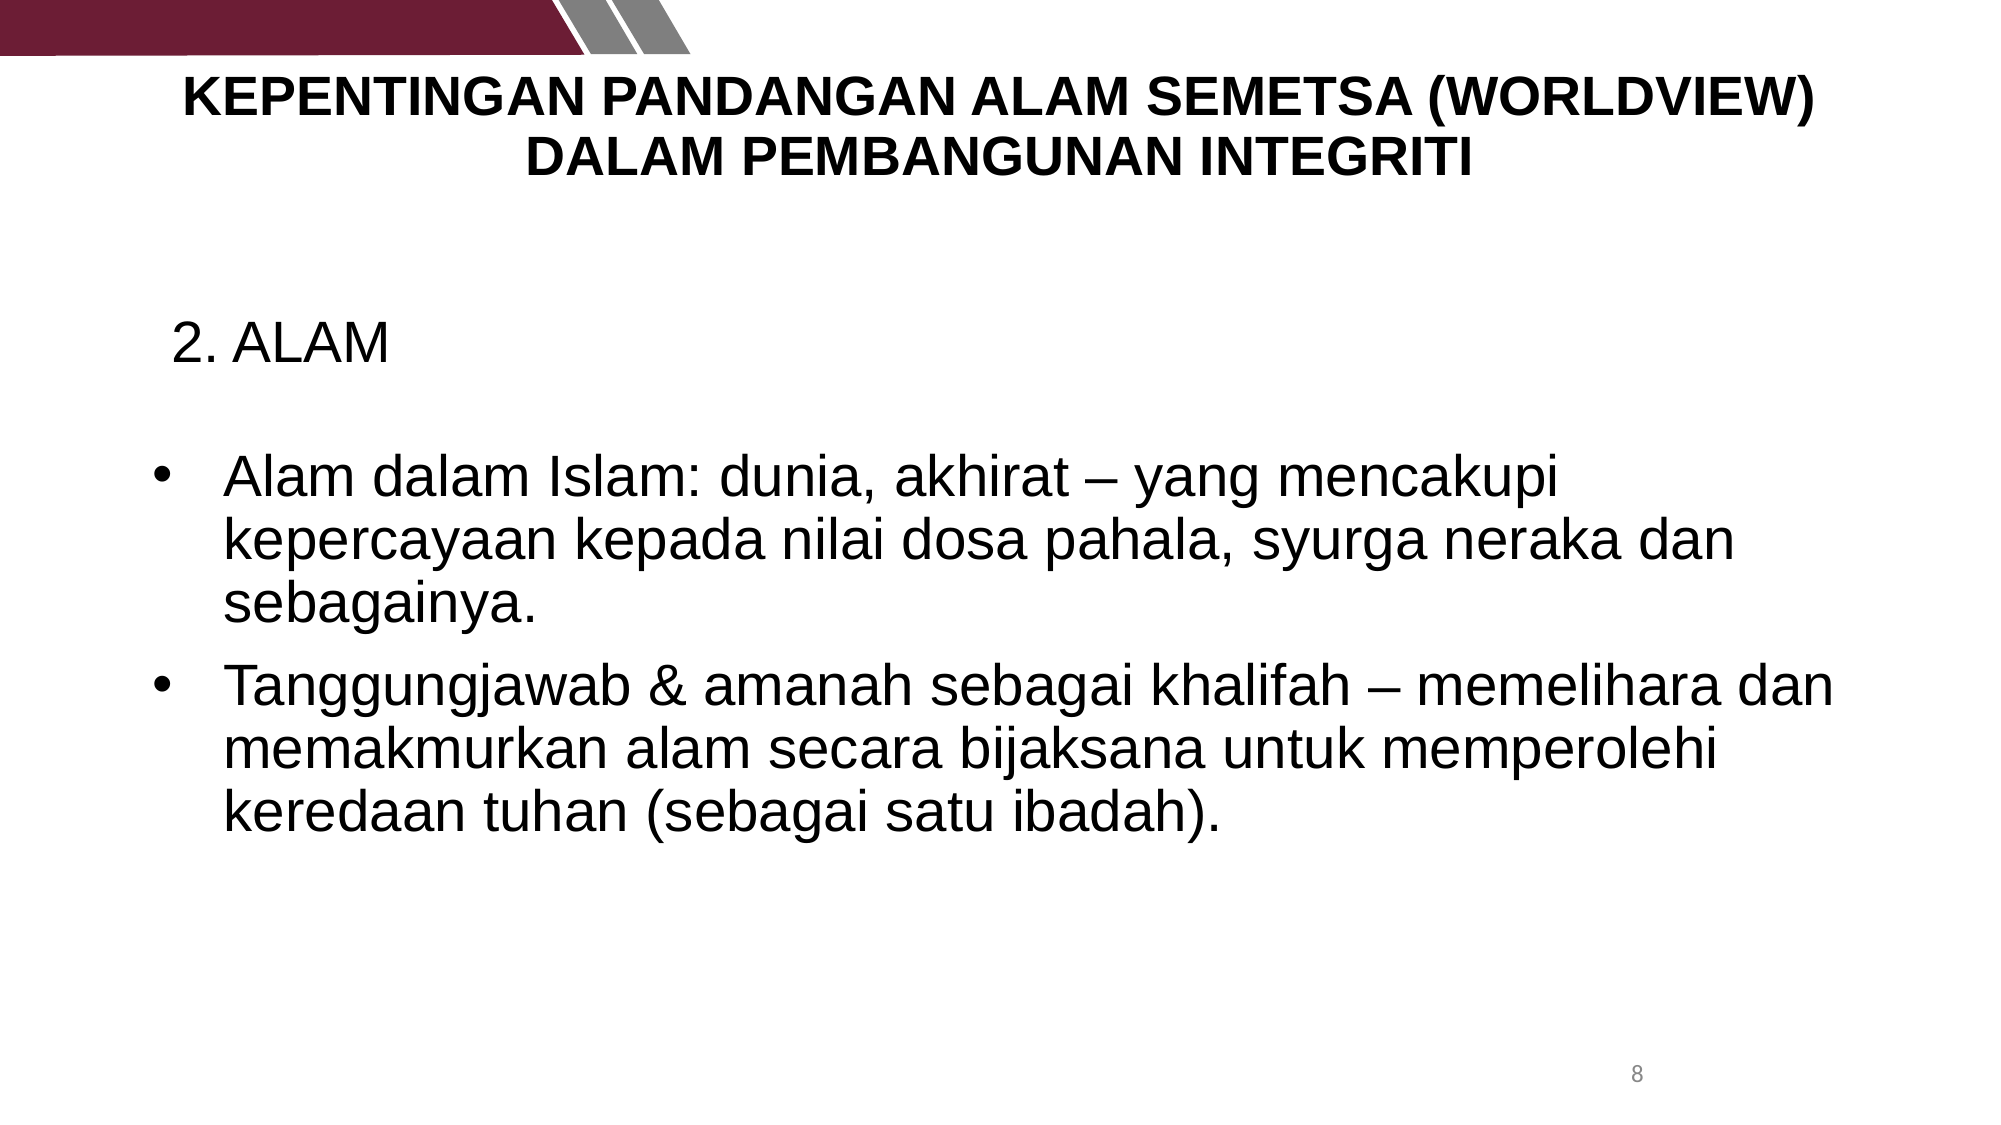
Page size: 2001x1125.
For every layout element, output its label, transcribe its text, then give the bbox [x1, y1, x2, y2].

list Alam dalam Islam: dunia, akhirat – yang mencakupi kepercayaan kepada nilai dosa pahala, syurga neraka dan sebagainya. Tanggungjawab & amanah sebagai khalifah – memelihara dan memakmurkan alam secara bijaksana untuk memperolehi keredaan tuhan (sebagai satu ibadah). [137, 438, 1863, 1016]
title KEPENTINGAN PANDANGAN ALAM SEMETSA (WORLDVIEW) DALAM PEMBANGUNAN INTEGRITI [137, 59, 1863, 278]
list 2. ALAM [137, 304, 1862, 411]
slide_number 8 [1412, 1042, 1863, 1103]
